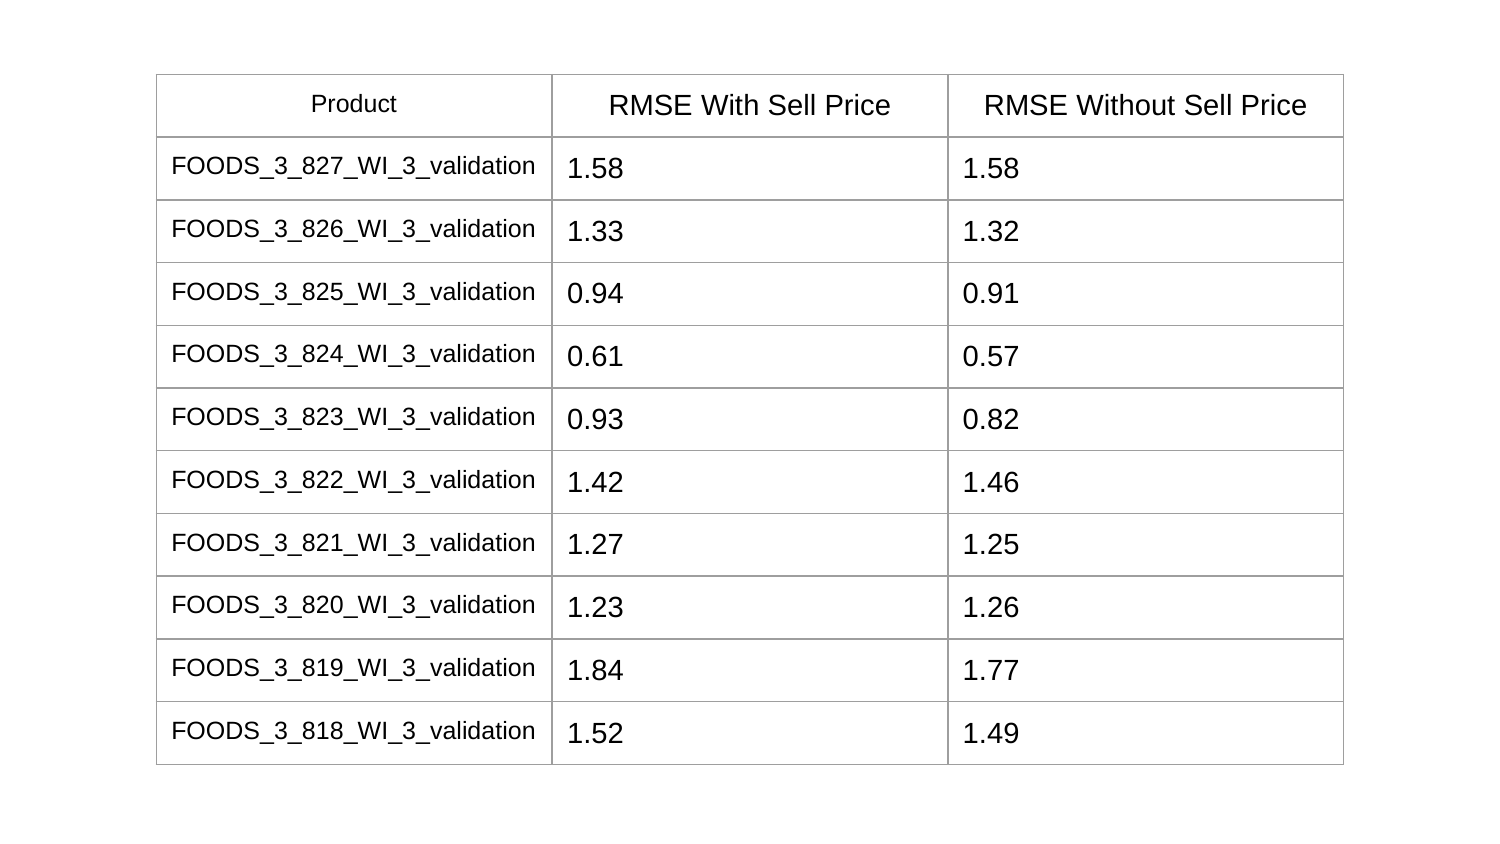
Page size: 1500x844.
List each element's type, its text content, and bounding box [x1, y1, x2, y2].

table_cell FOODS_3_827_WI_3_validation [157, 138, 551, 199]
table_cell 1.25 [949, 514, 1343, 575]
table_header RMSE With Sell Price [553, 75, 947, 136]
table_cell FOODS_3_826_WI_3_validation [157, 201, 551, 262]
table_cell FOODS_3_818_WI_3_validation [157, 702, 551, 764]
table_cell 1.32 [949, 201, 1343, 262]
table_cell FOODS_3_820_WI_3_validation [157, 577, 551, 638]
table_cell 0.93 [553, 389, 947, 450]
table_cell 1.84 [553, 640, 947, 701]
table_cell 1.46 [949, 451, 1343, 513]
table_header Product [157, 75, 551, 136]
table_cell 1.58 [949, 138, 1343, 199]
table_cell FOODS_3_823_WI_3_validation [157, 389, 551, 450]
table_cell 0.94 [553, 263, 947, 325]
table_cell 0.61 [553, 326, 947, 387]
table_cell 1.42 [553, 451, 947, 513]
table_cell 1.23 [553, 577, 947, 638]
table_cell FOODS_3_824_WI_3_validation [157, 326, 551, 387]
table_cell 1.49 [949, 702, 1343, 764]
table_cell 1.27 [553, 514, 947, 575]
table_cell FOODS_3_825_WI_3_validation [157, 263, 551, 325]
table_cell 1.26 [949, 577, 1343, 638]
table_cell 0.91 [949, 263, 1343, 325]
table_cell FOODS_3_822_WI_3_validation [157, 451, 551, 513]
table_cell FOODS_3_821_WI_3_validation [157, 514, 551, 575]
table_cell 0.82 [949, 389, 1343, 450]
table_cell FOODS_3_819_WI_3_validation [157, 640, 551, 701]
table_header RMSE Without Sell Price [949, 75, 1343, 136]
table_cell 1.58 [553, 138, 947, 199]
table_cell 1.52 [553, 702, 947, 764]
table_cell 1.77 [949, 640, 1343, 701]
table_cell 0.57 [949, 326, 1343, 387]
table_cell 1.33 [553, 201, 947, 262]
